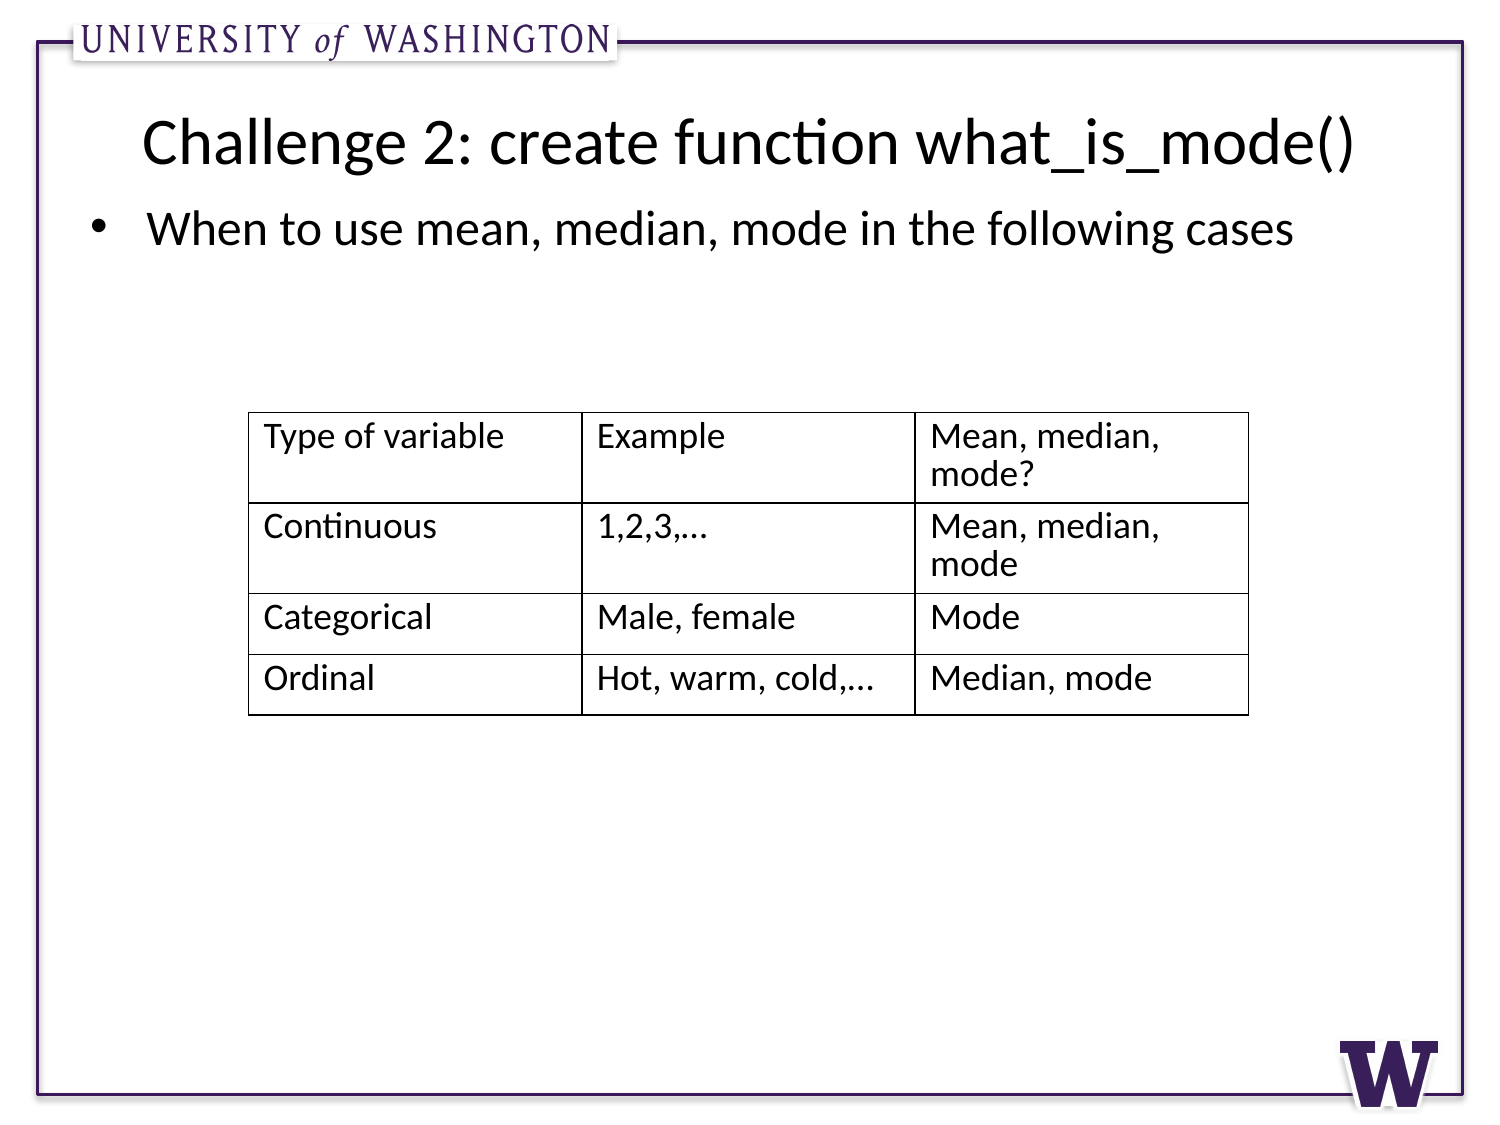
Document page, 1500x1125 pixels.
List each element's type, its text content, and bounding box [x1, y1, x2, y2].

table_cell Ordinal [249, 655, 581, 714]
table_cell Male, female [583, 594, 914, 654]
table_cell Categorical [249, 594, 581, 654]
picture [1340, 1041, 1438, 1107]
table_cell Mean, median, mode [916, 504, 1248, 593]
table_cell Continuous [249, 504, 581, 593]
table_cell Hot, warm, cold,… [583, 655, 914, 714]
table_header Type of variable [249, 413, 581, 502]
title Challenge 2: create function what_is_mode() [75, 87, 1425, 187]
table_cell Mode [916, 594, 1248, 654]
table_header Example [583, 413, 914, 502]
table_cell Median, mode [916, 655, 1248, 714]
list When to use mean, median, mode in the following cases [75, 187, 1425, 975]
table_cell 1,2,3,… [583, 504, 914, 593]
picture [81, 24, 609, 61]
table_header Mean, median, mode? [916, 413, 1248, 502]
